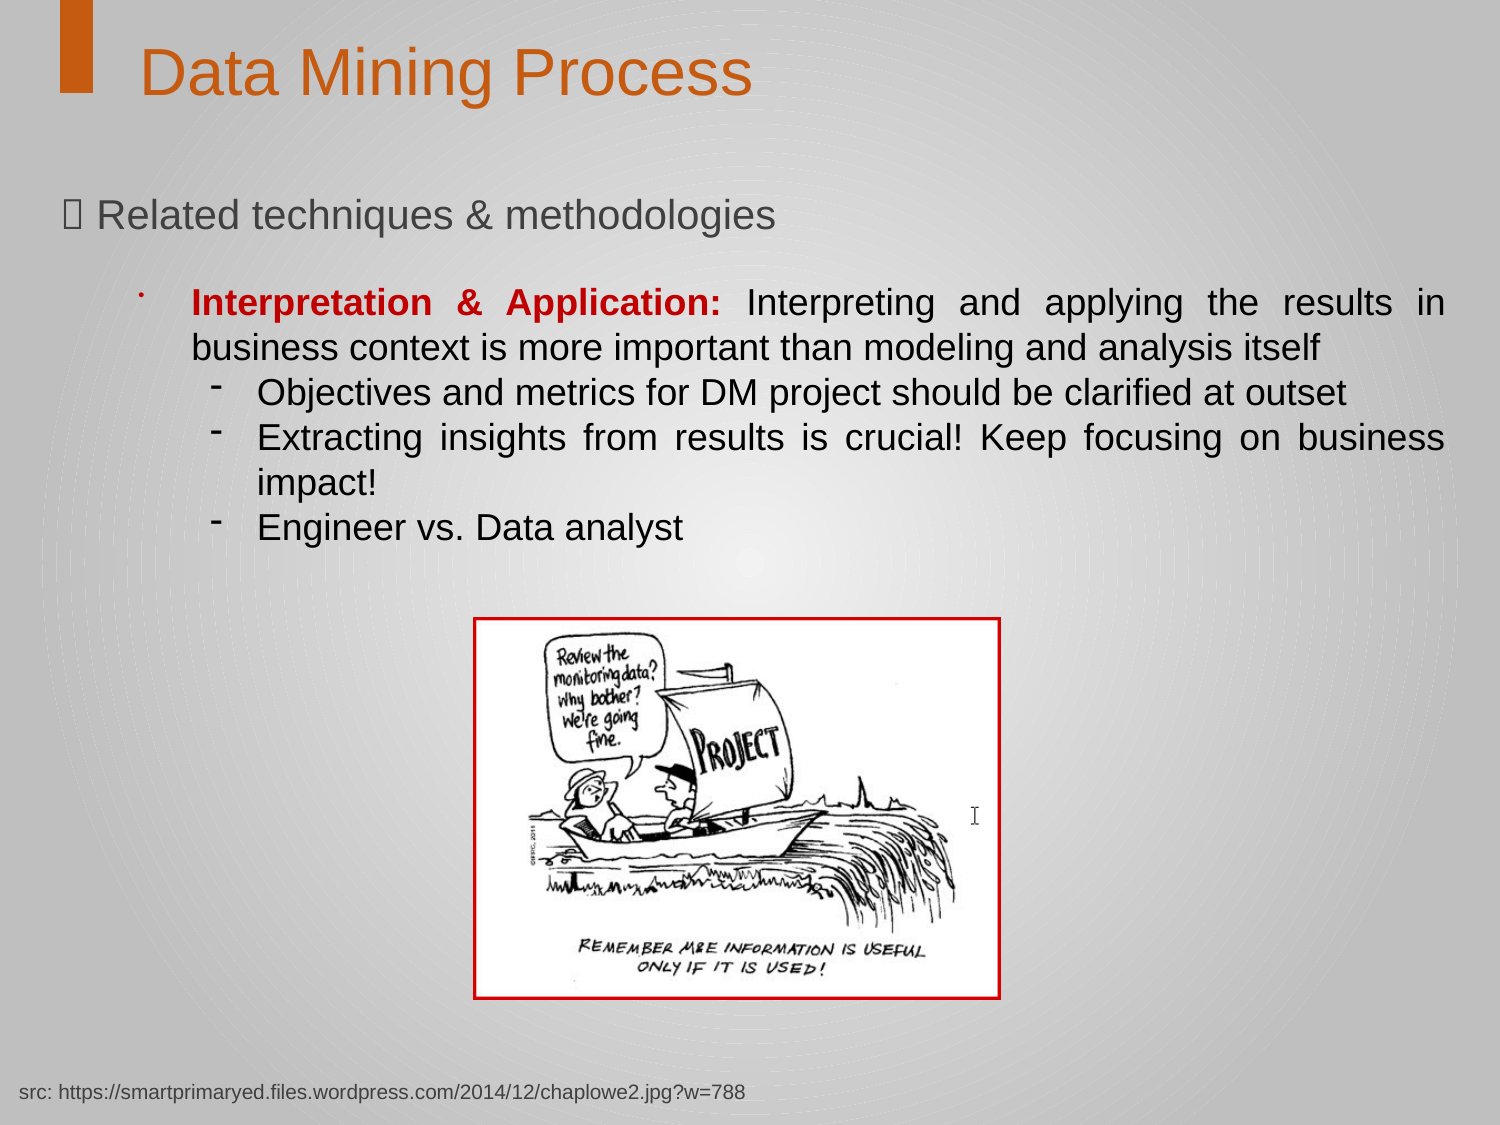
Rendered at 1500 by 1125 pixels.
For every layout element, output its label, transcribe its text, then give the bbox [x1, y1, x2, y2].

text_box Interpretation & Application: Interpreting and applying the results in business context is more important than modeling and analysis itself Objectives and metrics for DM project should be clarified at outset Extracting insights from results is crucial! Keep focusing on business impact! Engineer vs. Data analyst [45, 270, 1461, 555]
text_box src: https://smartprimaryed.files.wordpress.com/2014/12/chaplowe2.jpg?w=788 [4, 1071, 1420, 1112]
picture [473, 617, 1001, 1001]
text_box  Related techniques & methodologies [45, 180, 1461, 246]
text_box Data Mining Process [124, 21, 770, 116]
text_box [60, 0, 93, 93]
